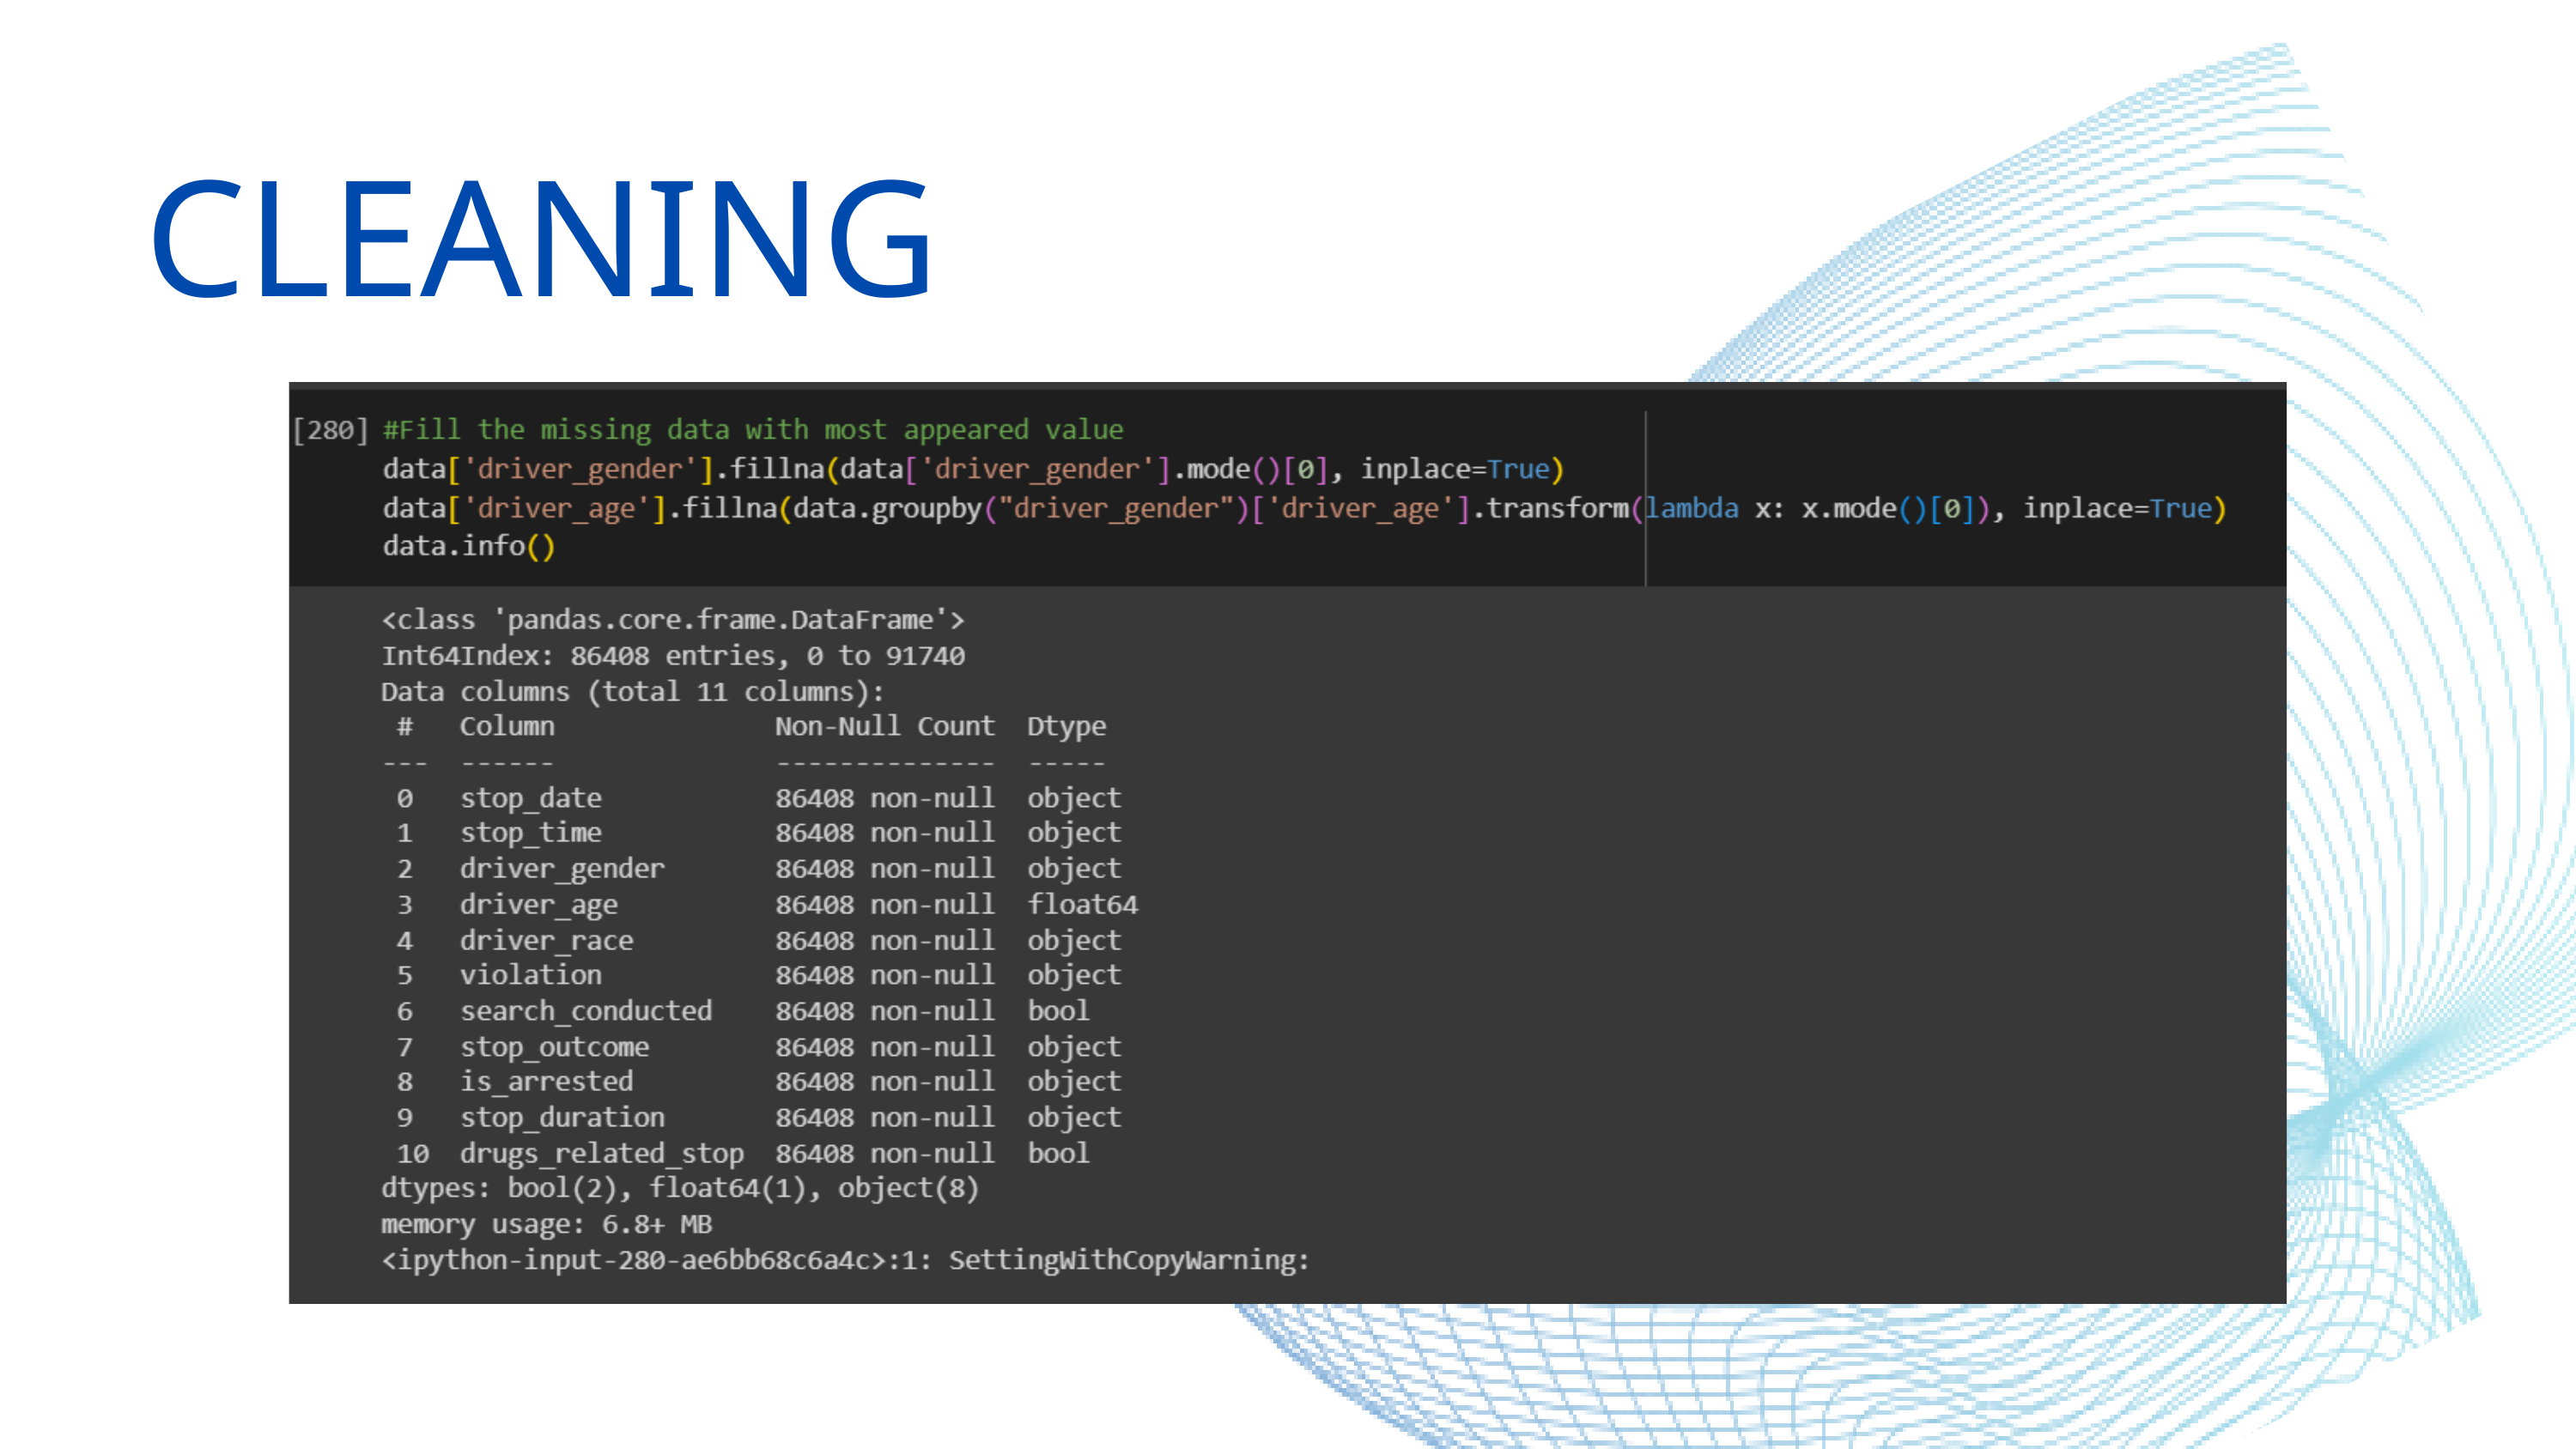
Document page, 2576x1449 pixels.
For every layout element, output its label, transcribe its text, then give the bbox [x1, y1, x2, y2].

text_box [289, 382, 2287, 1304]
text_box CLEANING [144, 167, 1742, 329]
text_box [1208, 21, 2576, 1449]
